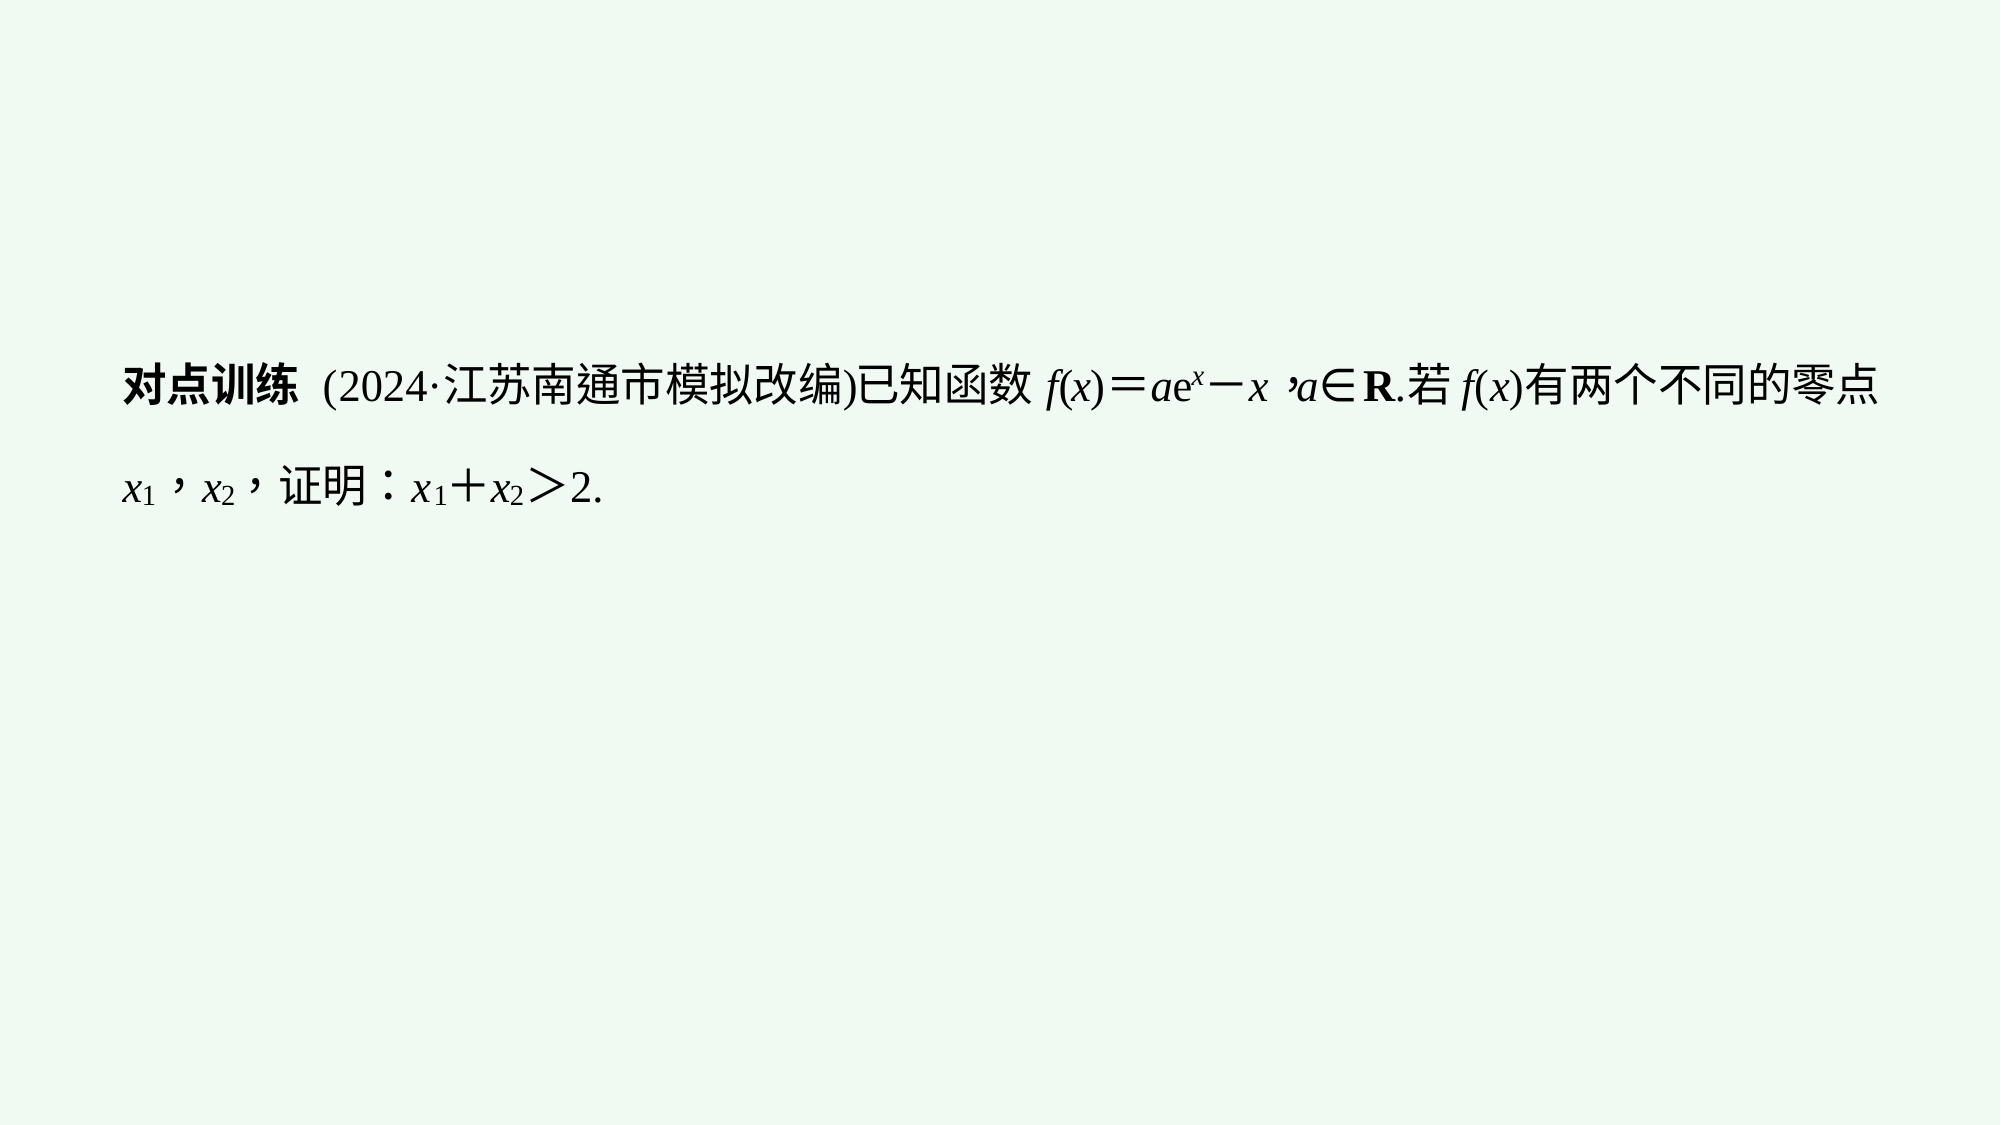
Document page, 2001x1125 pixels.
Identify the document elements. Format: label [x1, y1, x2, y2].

text_box [122, 333, 1881, 539]
